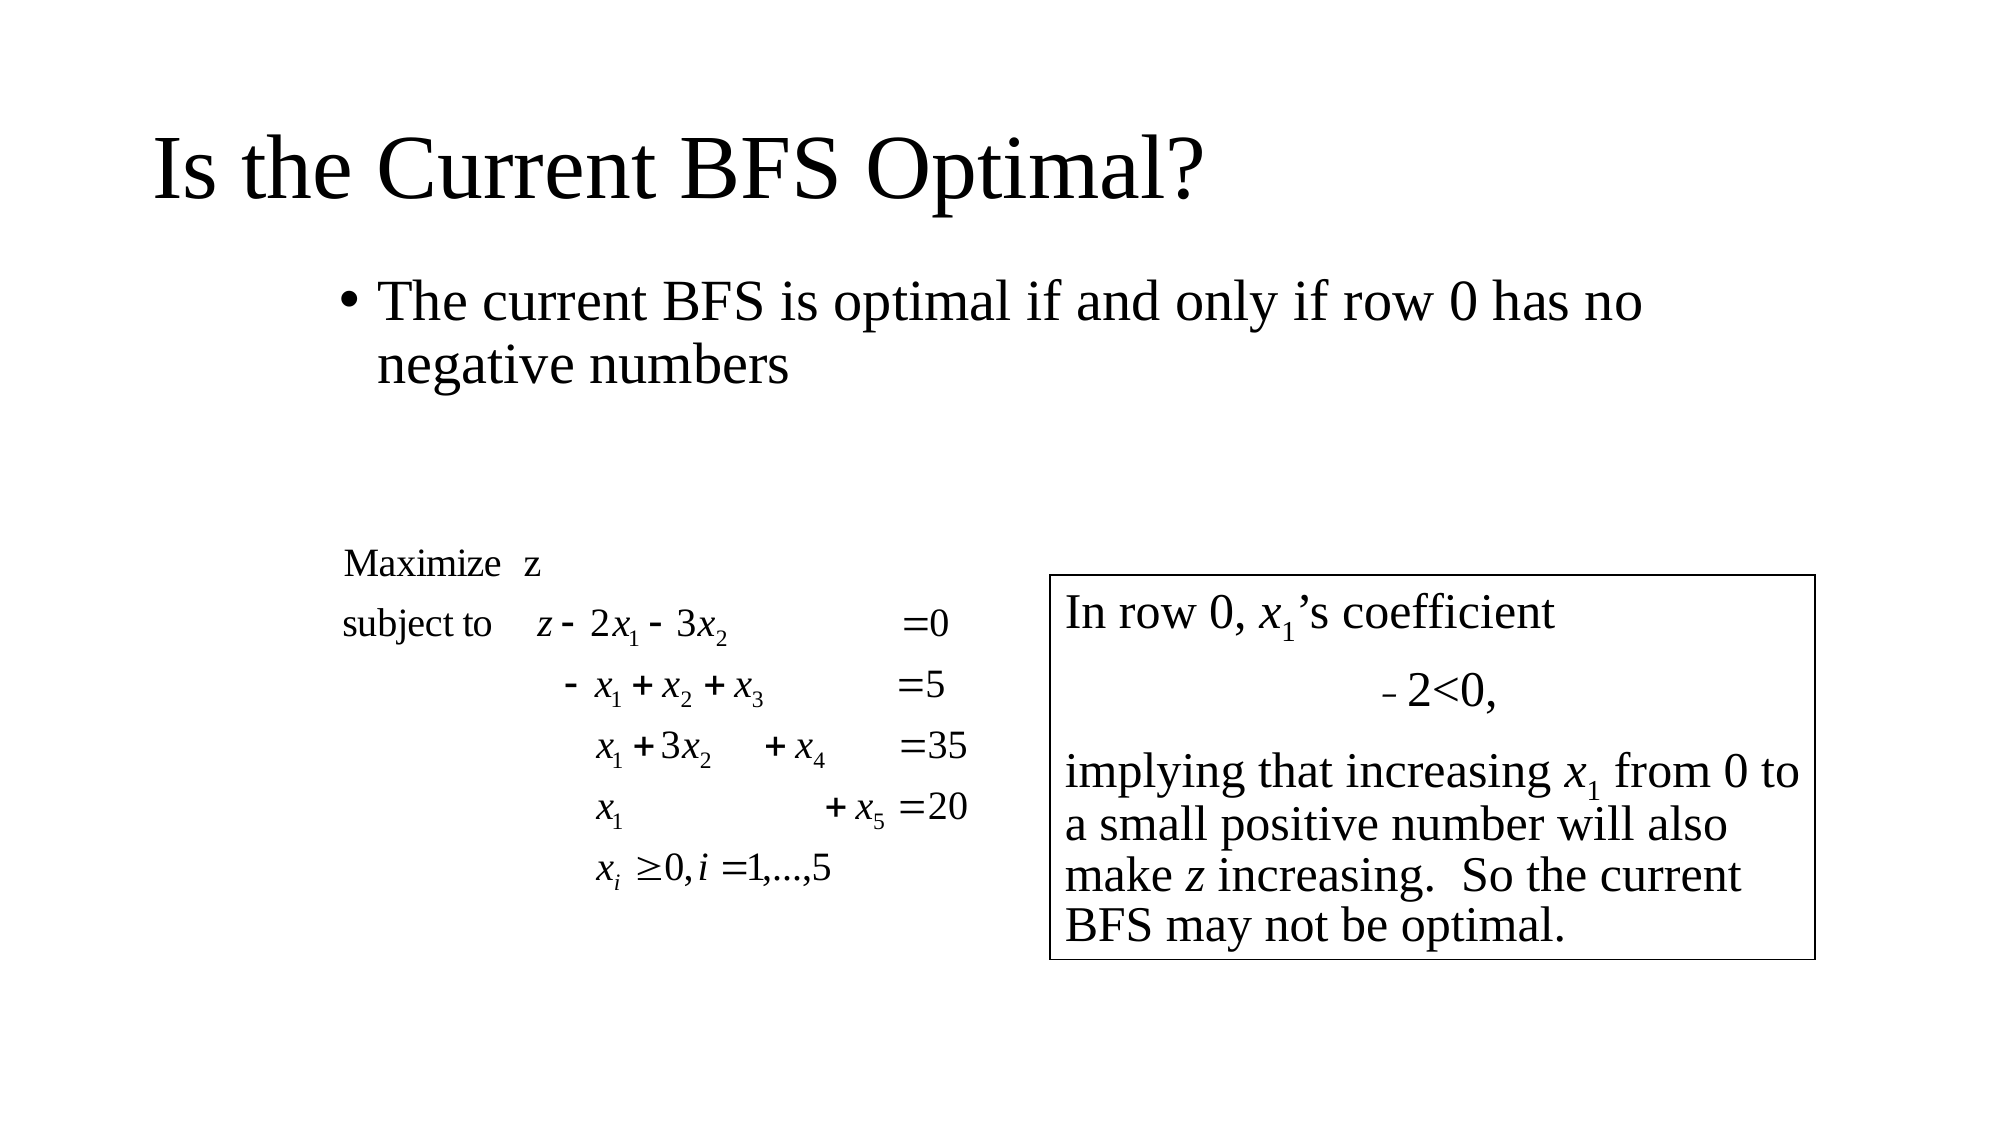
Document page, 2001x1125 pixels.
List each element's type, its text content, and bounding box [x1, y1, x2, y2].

list The current BFS is optimal if and only if row 0 has no negative numbers [324, 262, 1675, 497]
text_box In row 0, x1’s coefficient – 2<0, implying that increasing x1 from 0 to a small positive number will also make z increasing. So the current BFS may not be optimal. [1050, 574, 1816, 960]
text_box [337, 538, 997, 900]
title Is the Current BFS Optimal? [137, 59, 1863, 278]
